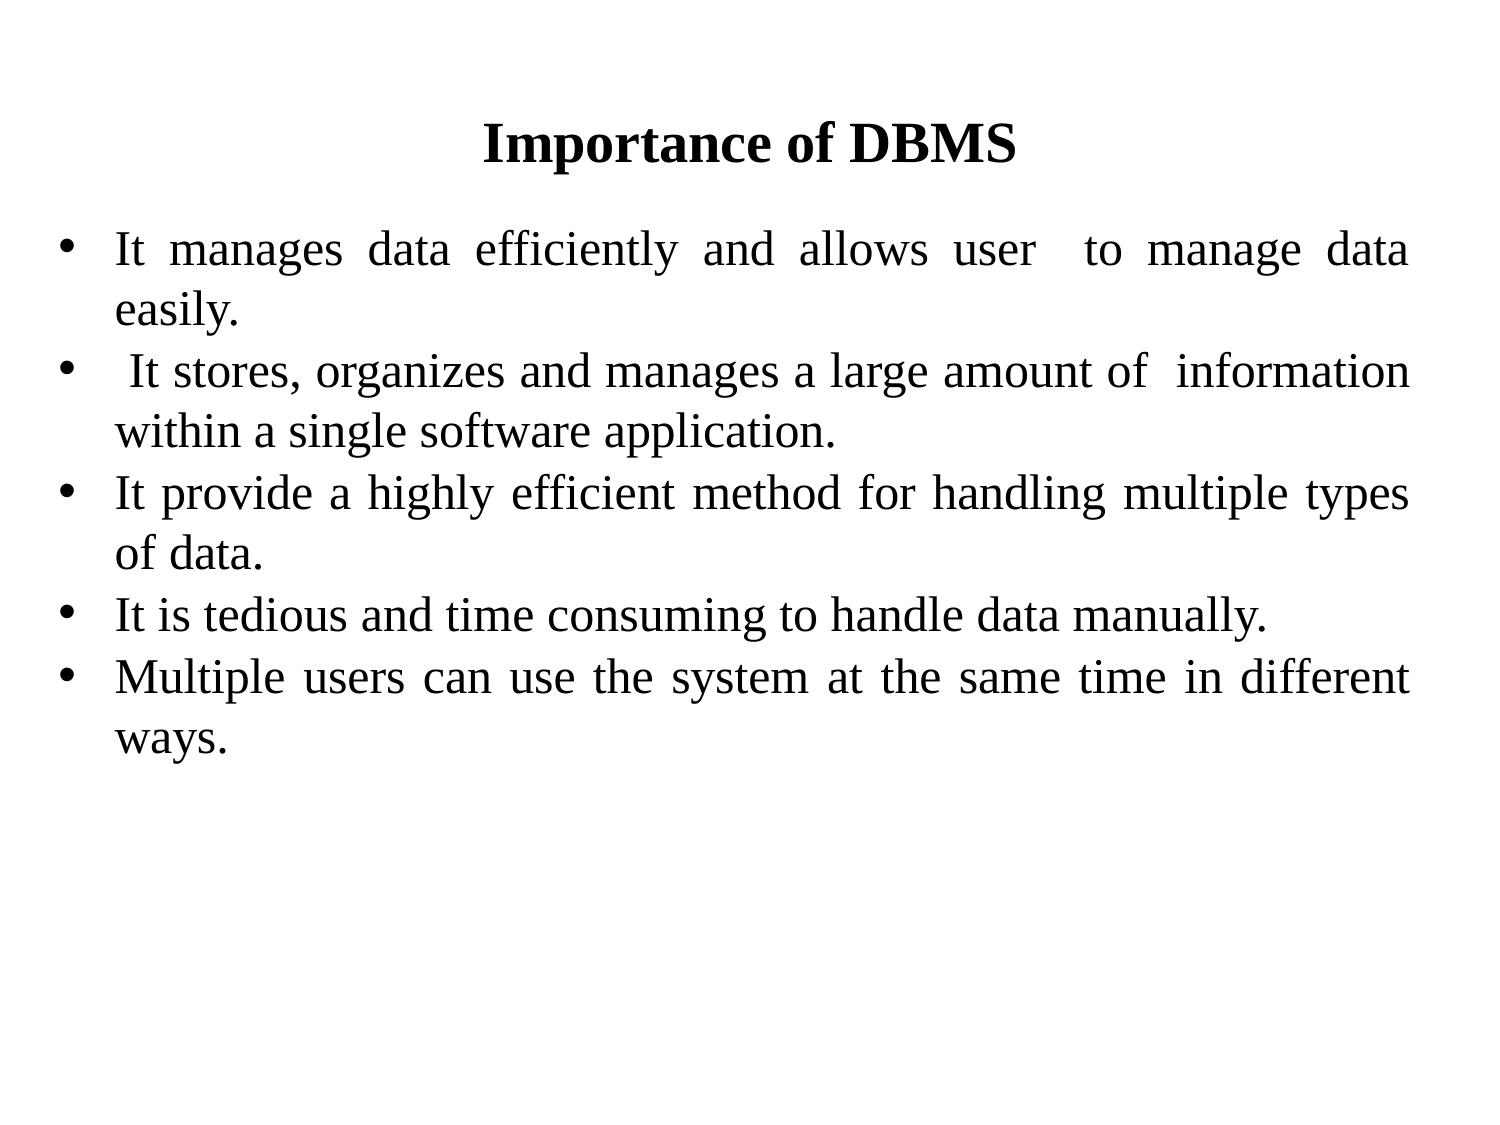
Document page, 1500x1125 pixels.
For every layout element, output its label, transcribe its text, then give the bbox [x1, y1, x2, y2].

list It manages data efficiently and allows user to manage data easily. It stores, organizes and manages a large amount of information within a single software application. It provide a highly efficient method for handling multiple types of data. It is tedious and time consuming to handle data manually. Multiple users can use the system at the same time in different ways. [41, 208, 1425, 1125]
title Importance of DBMS [75, 45, 1425, 208]
